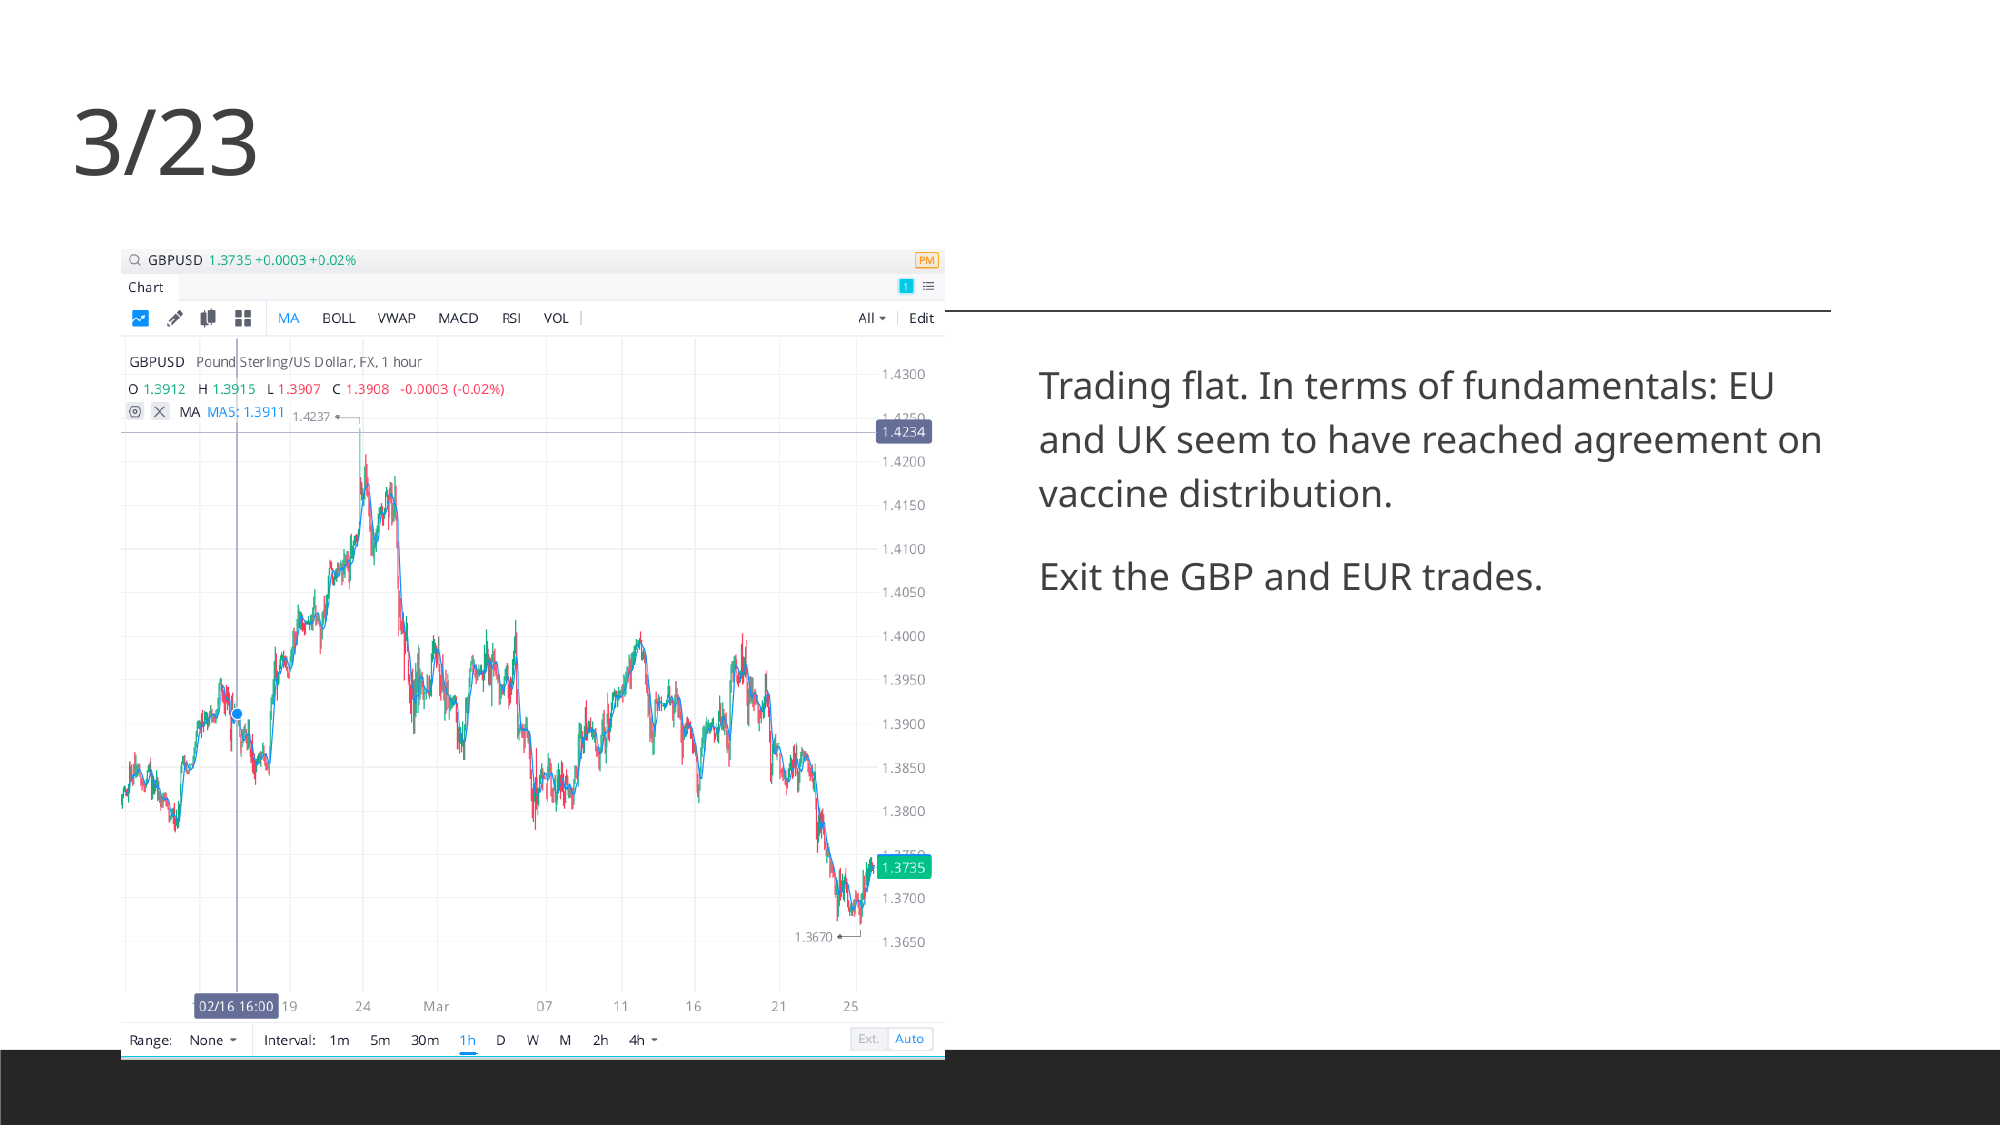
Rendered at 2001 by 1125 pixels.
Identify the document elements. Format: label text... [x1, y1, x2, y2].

list Trading flat. In terms of fundamentals: EU and UK seem to have reached agreement on vaccine distribution. Exit the GBP and EUR trades. [1023, 345, 1830, 963]
title 3/23 [57, 0, 1708, 203]
picture [121, 248, 945, 1060]
